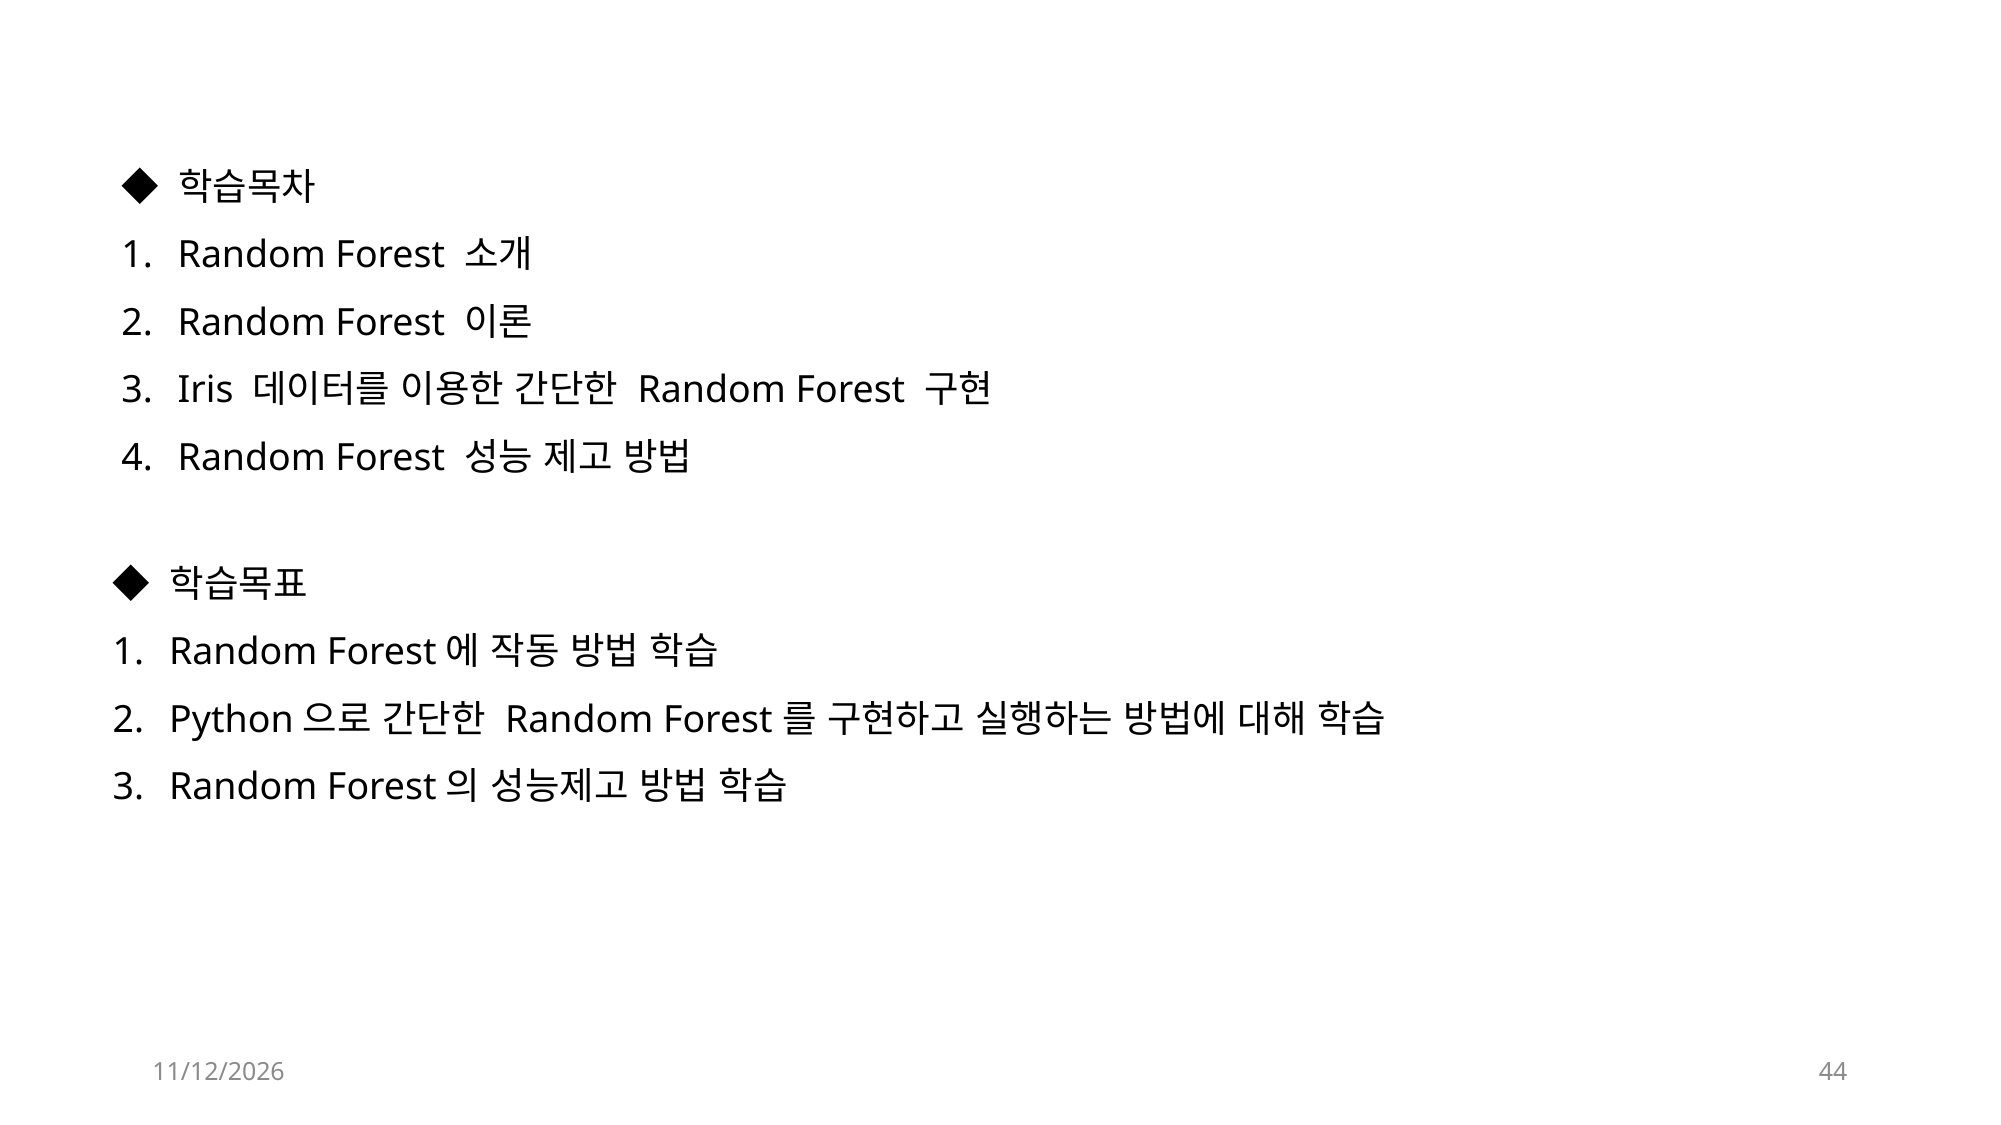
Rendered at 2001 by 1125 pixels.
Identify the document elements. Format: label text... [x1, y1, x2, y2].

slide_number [137, 1042, 588, 1103]
text_box ◆ 학습목표 Random Forest에 작동 방법 학습 Python으로 간단한 Random Forest를 구현하고 실행하는 방법에 대해 학습 Random Forest의 성능제고 방법 학습 [98, 529, 1941, 815]
slide_number 44 [1412, 1042, 1863, 1103]
text_box ◆ 학습목차 Random Forest 소개 Random Forest 이론 Iris 데이터를 이용한 간단한 Random Forest 구현 Random Forest 성능 제고 방법 [106, 132, 1009, 529]
